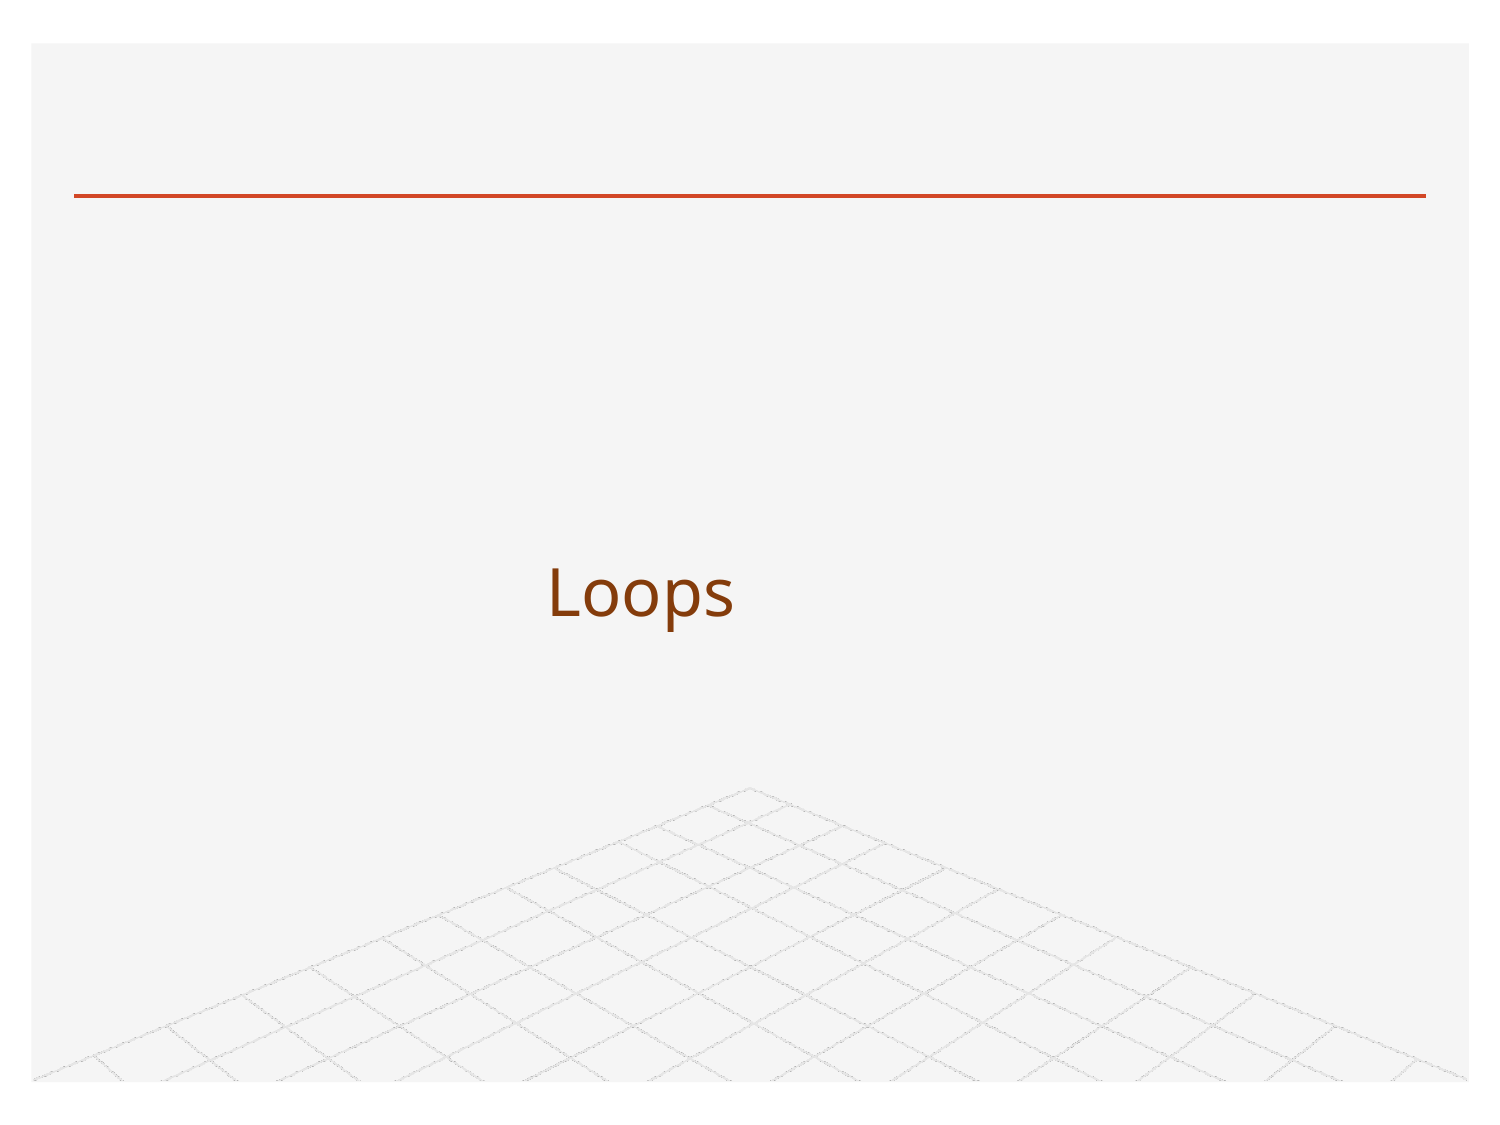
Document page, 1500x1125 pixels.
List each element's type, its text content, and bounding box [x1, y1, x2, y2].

list Loops [527, 550, 1426, 1014]
picture [33, 787, 1467, 1081]
